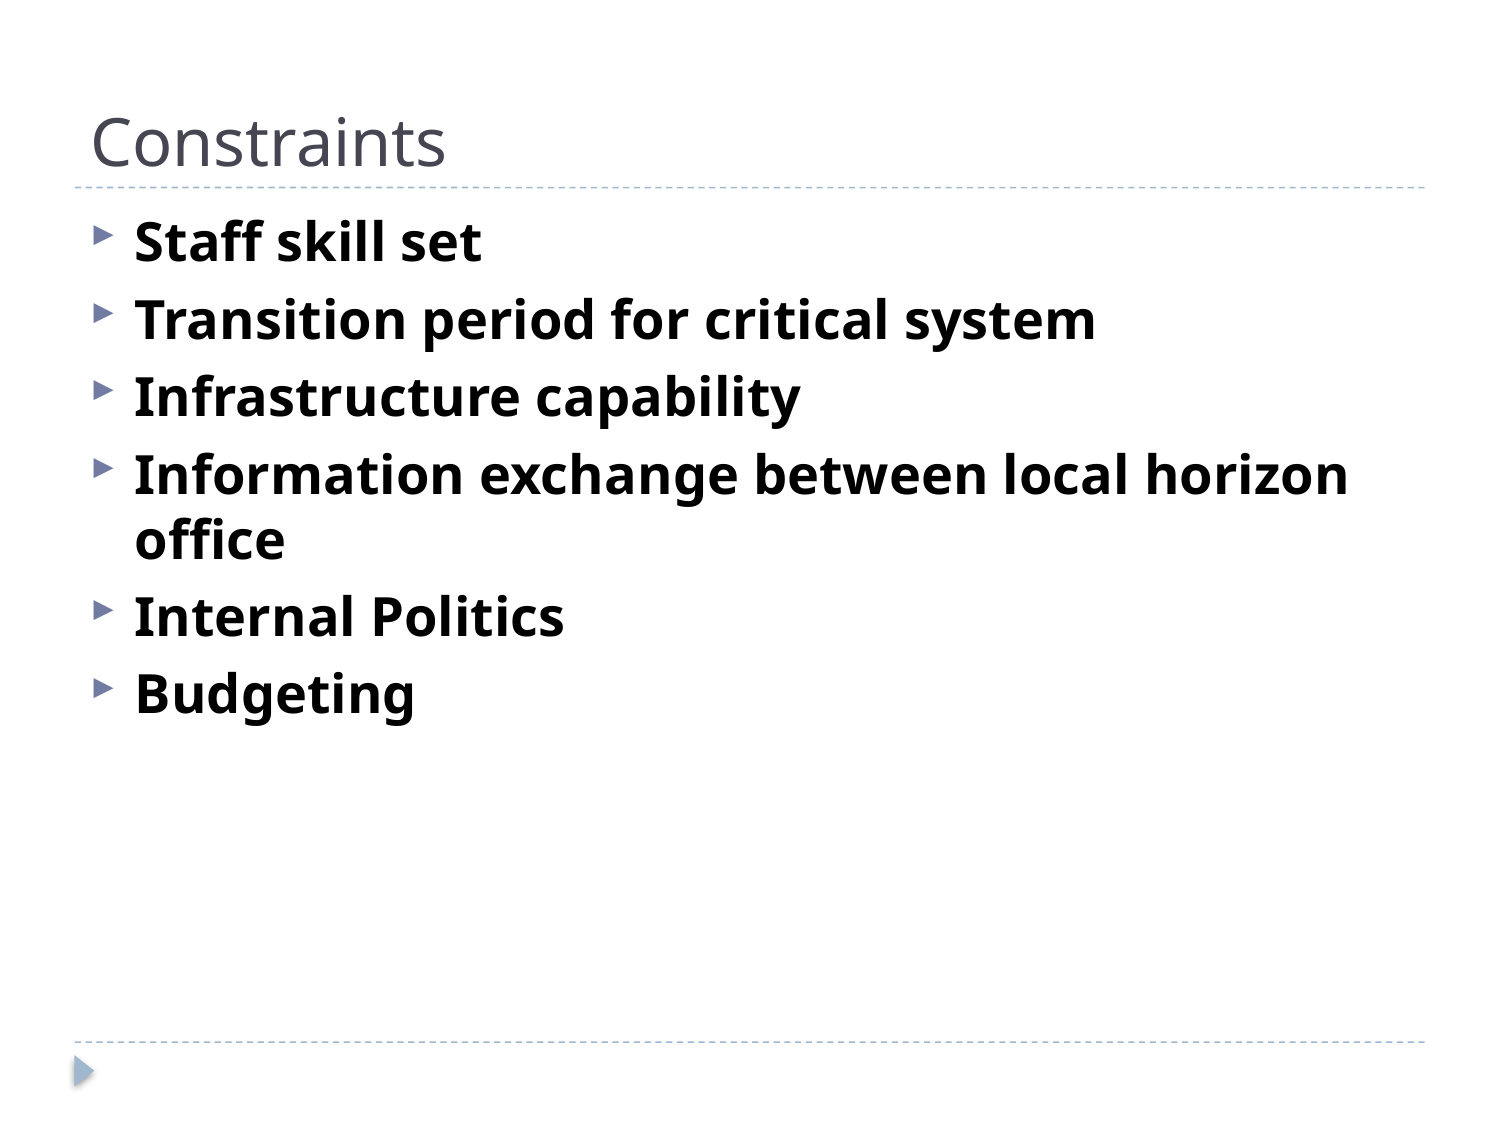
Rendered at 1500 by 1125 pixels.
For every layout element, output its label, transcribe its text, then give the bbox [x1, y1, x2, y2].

list Staff skill set Transition period for critical system Infrastructure capability Information exchange between local horizon office Internal Politics Budgeting [74, 199, 1426, 1011]
title Constraints [74, 24, 1426, 188]
